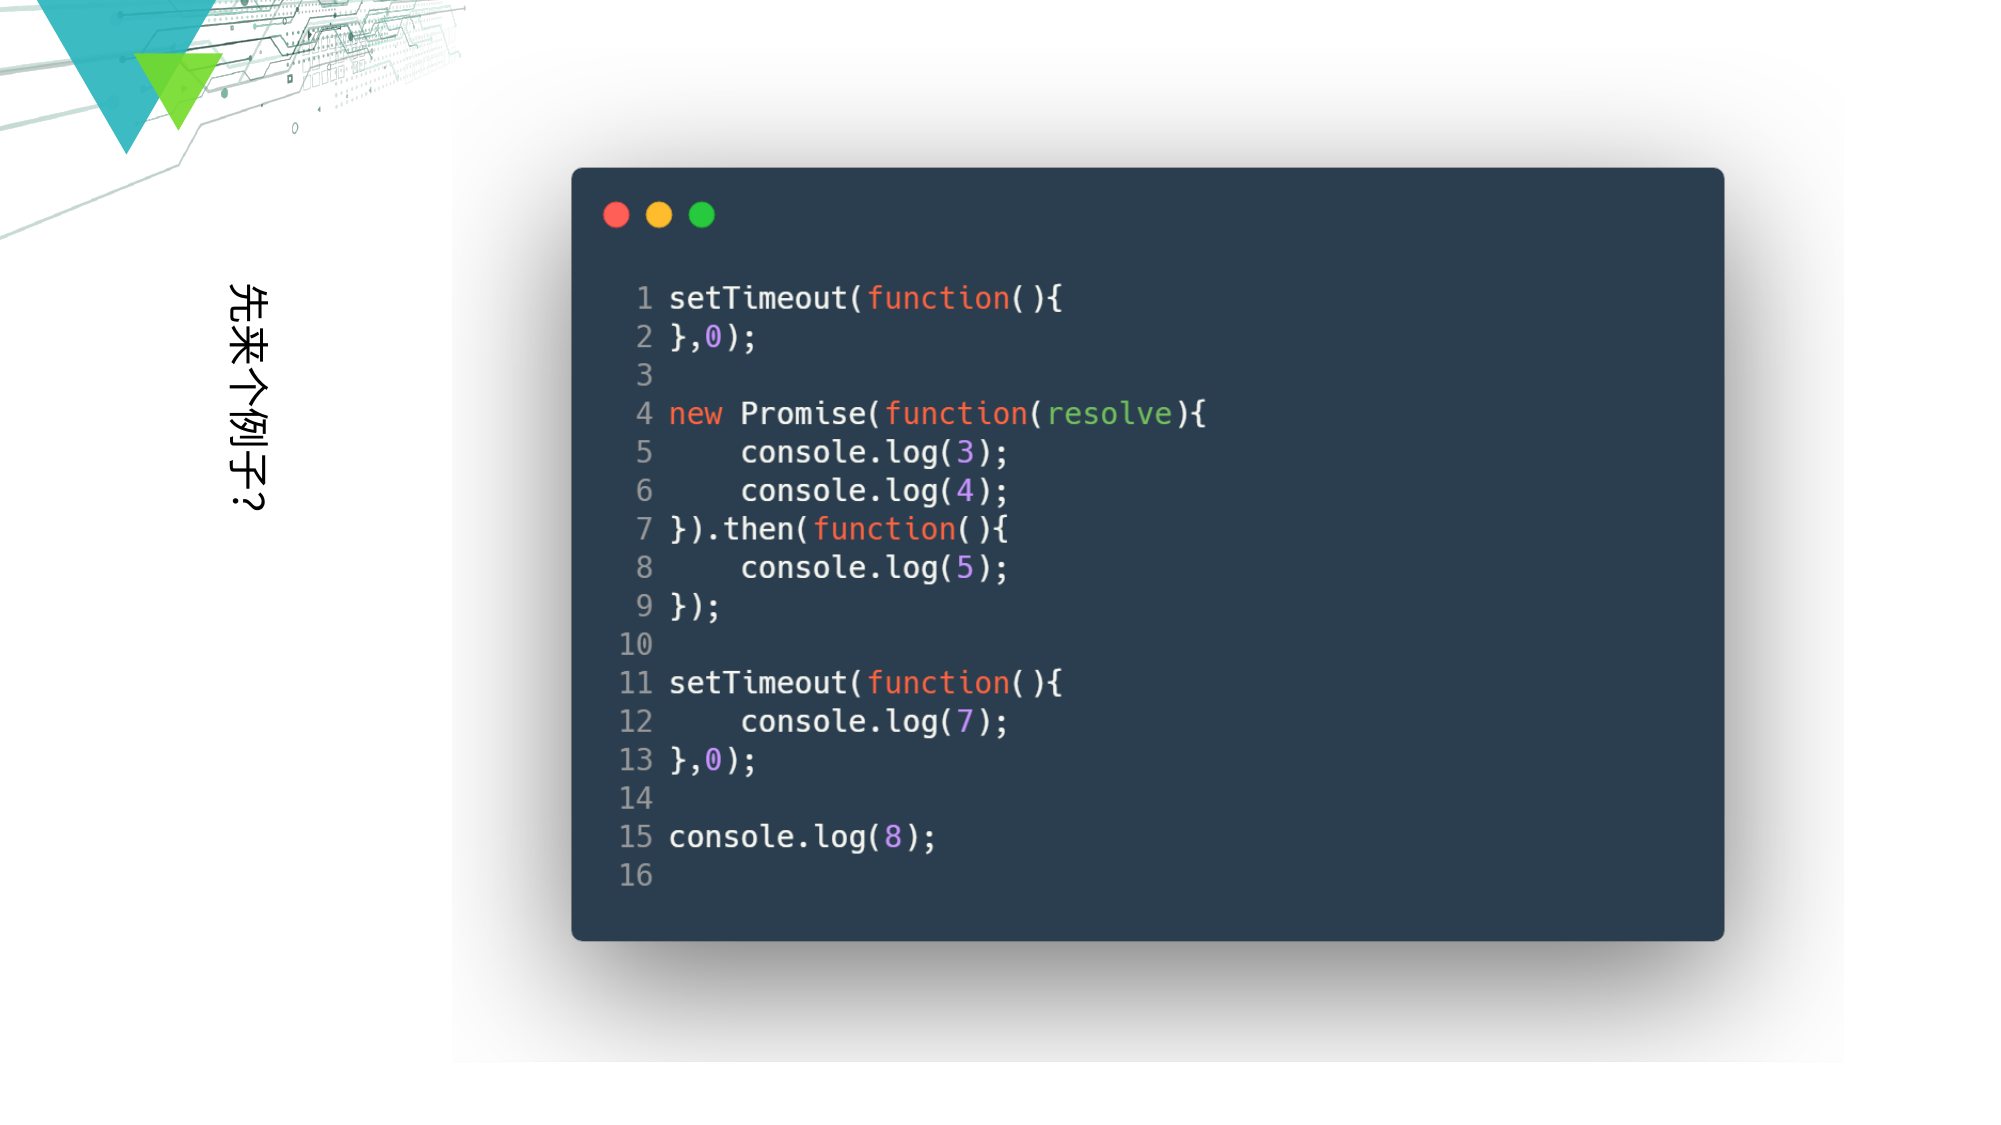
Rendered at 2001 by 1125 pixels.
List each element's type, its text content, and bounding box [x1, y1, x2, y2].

text_box 先来个例子？ [201, 267, 283, 967]
picture [452, 47, 1844, 1062]
